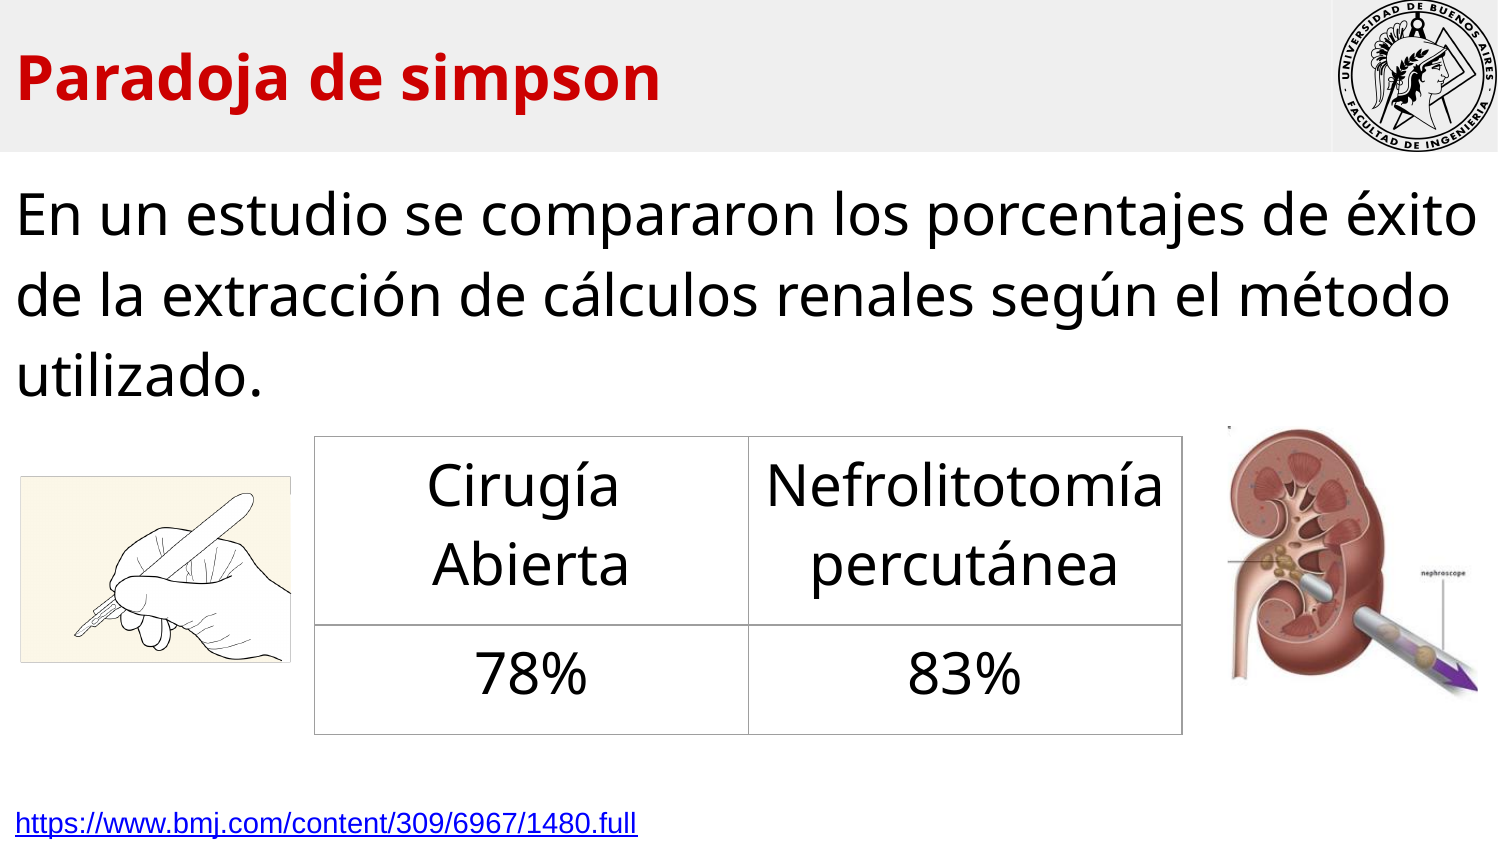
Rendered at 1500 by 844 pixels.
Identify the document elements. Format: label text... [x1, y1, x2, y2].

picture [18, 475, 294, 669]
picture [1338, 0, 1497, 151]
text_box Paradoja de simpson [0, 0, 1332, 151]
table_header Nefrolitotomía percutánea [749, 437, 1181, 624]
picture [1227, 425, 1478, 719]
table_header Cirugía Abierta [315, 437, 748, 624]
text_box En un estudio se compararon los porcentajes de éxito de la extracción de cálculos renales según el método utilizado. [0, 151, 1497, 422]
table_cell 78% [315, 626, 748, 734]
table_cell 83% [749, 626, 1181, 734]
text_box https://www.bmj.com/content/309/6967/1480.full [0, 789, 1497, 844]
